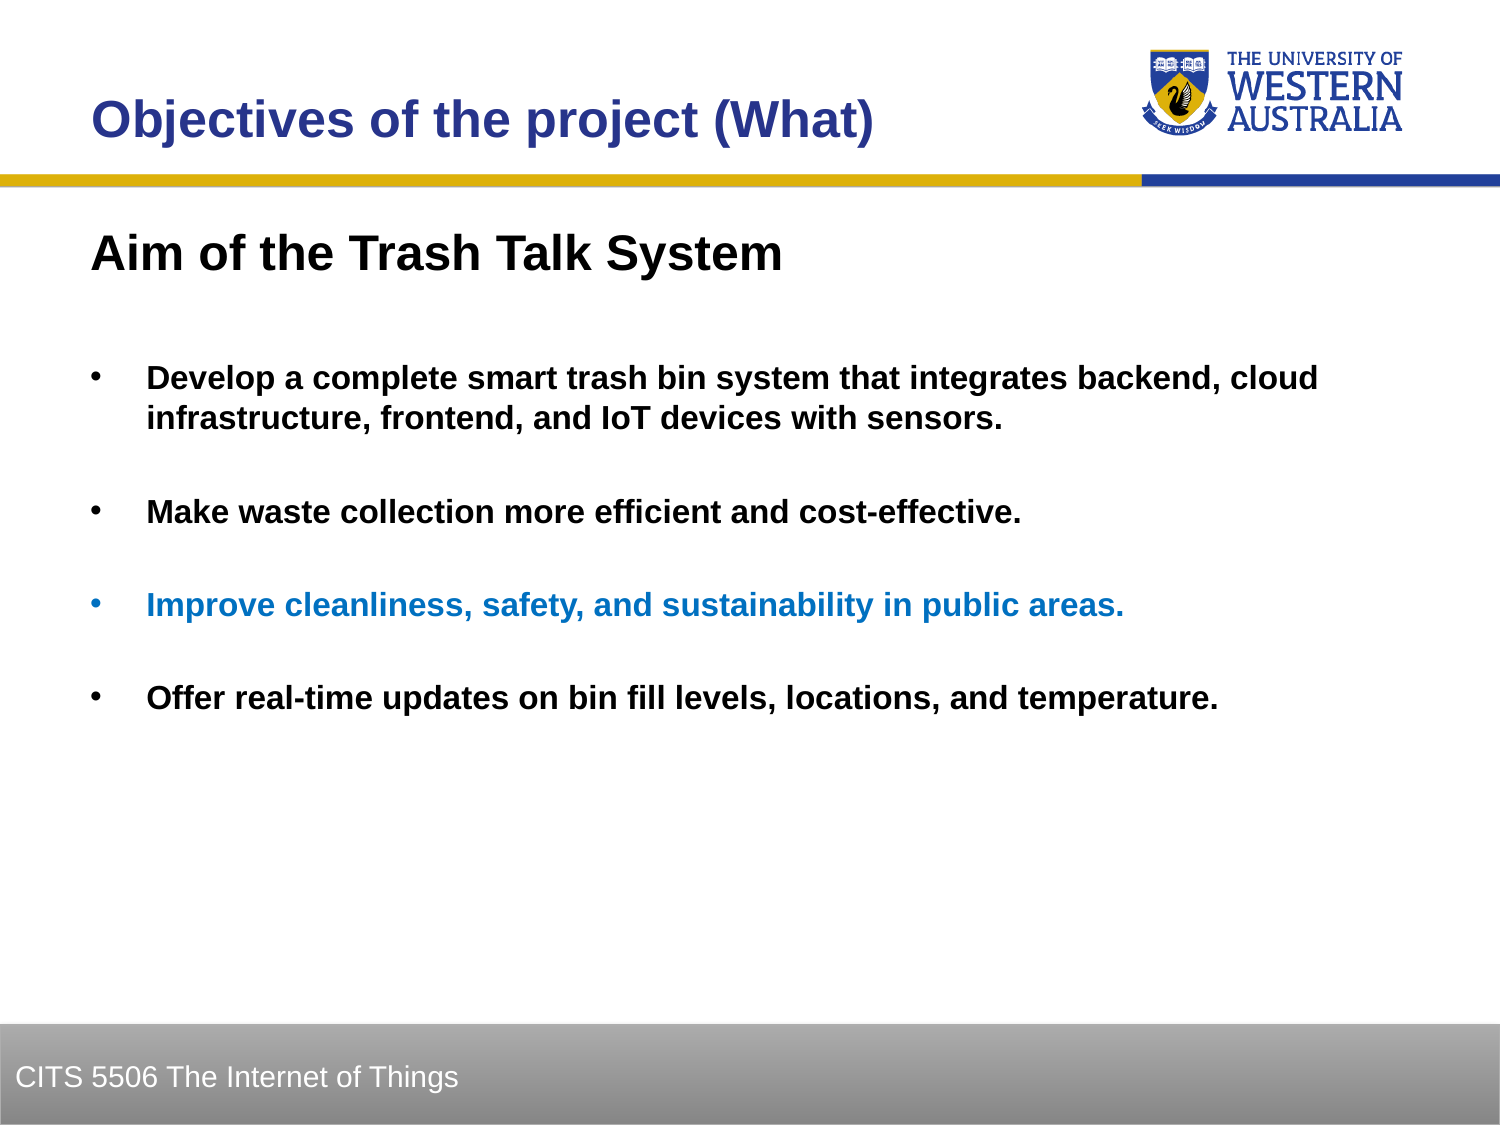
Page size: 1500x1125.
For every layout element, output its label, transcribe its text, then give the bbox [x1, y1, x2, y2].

footer [62, 1037, 938, 1125]
list Aim of the Trash Talk System Develop a complete smart trash bin system that integrates backend, cloud infrastructure, frontend, and IoT devices with sensors. Make waste collection more efficient and cost-effective. Improve cleanliness, safety, and sustainability in public areas. Offer real-time updates on bin fill levels, locations, and temperature. [75, 212, 1398, 950]
picture [0, 0, 1500, 187]
slide_number 9 [1100, 1025, 1450, 1125]
list Objectives of the project (What) [76, 78, 1069, 173]
